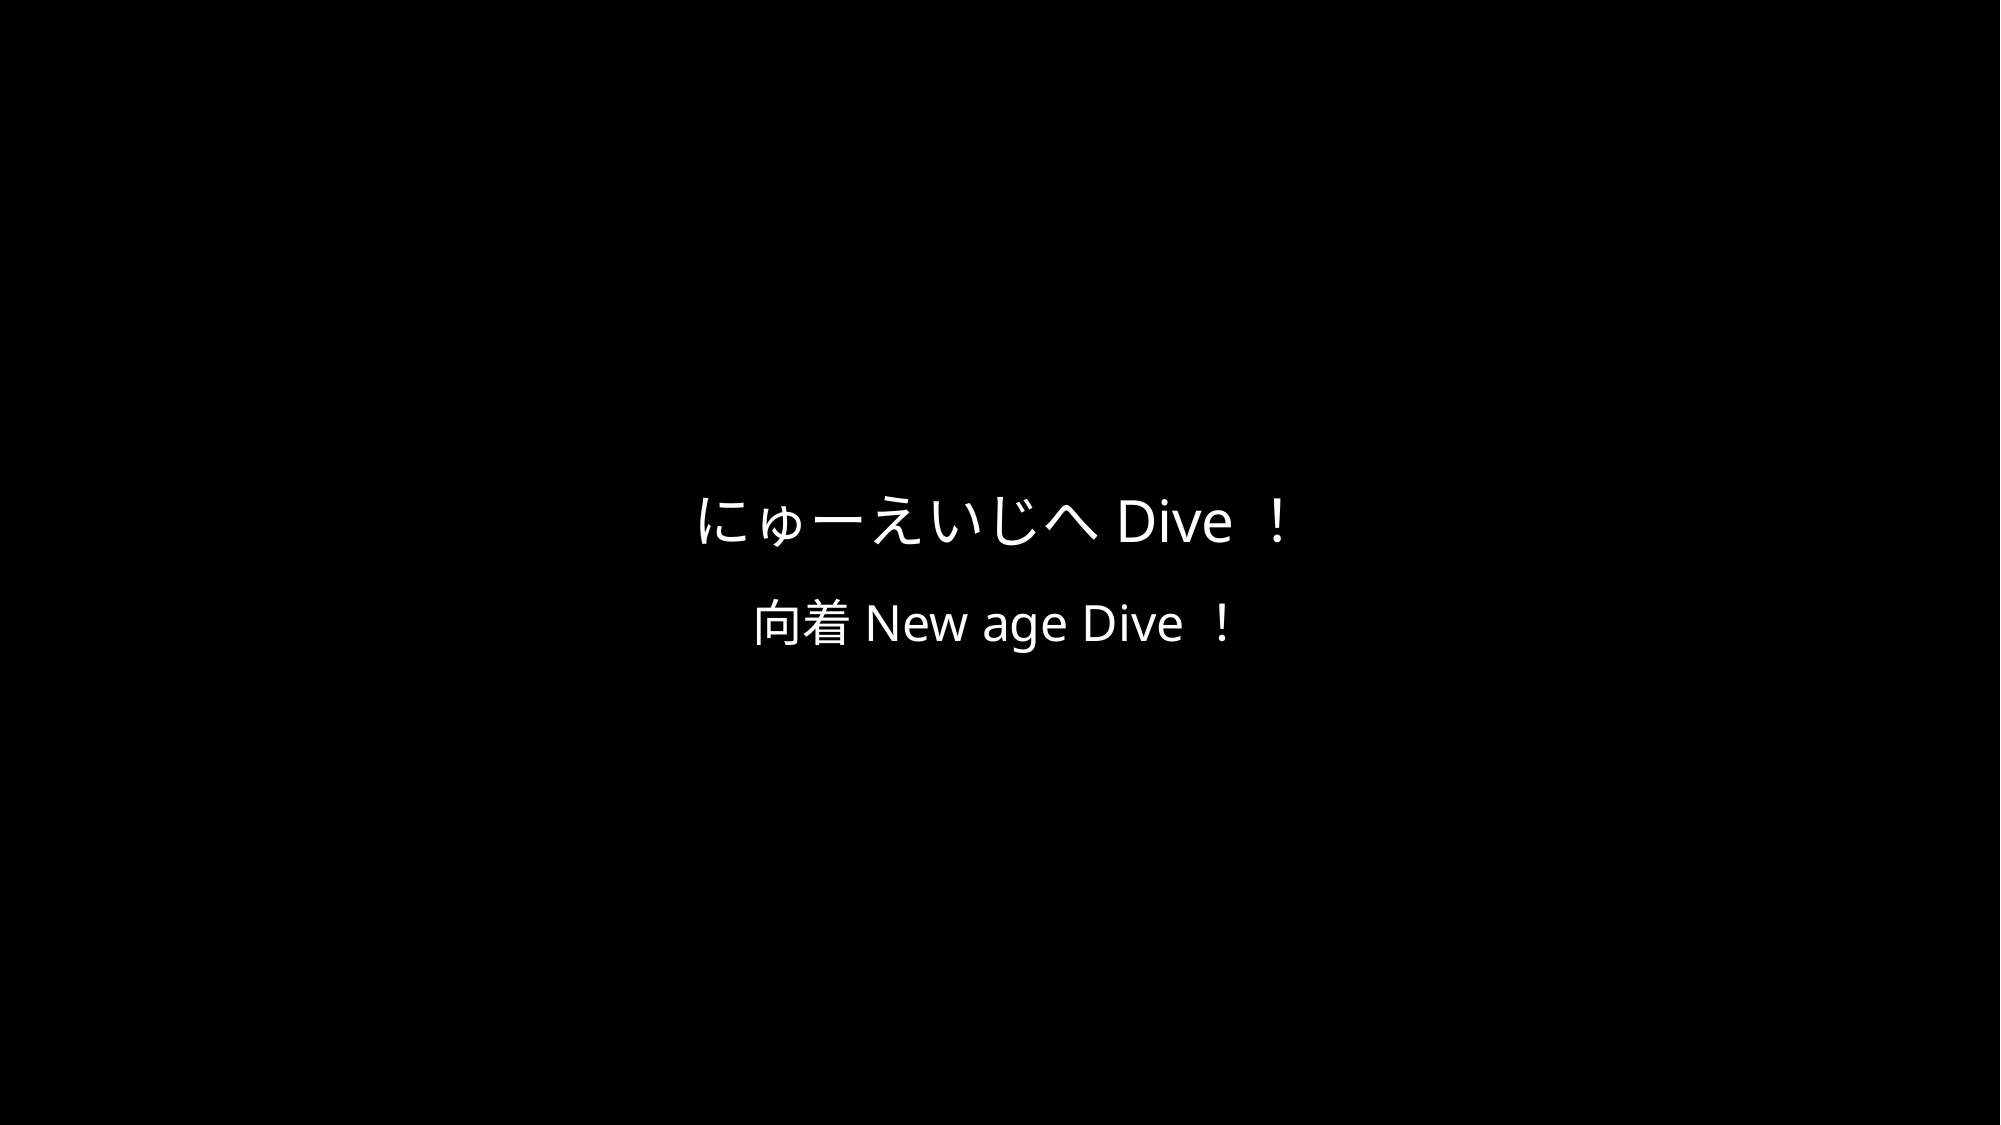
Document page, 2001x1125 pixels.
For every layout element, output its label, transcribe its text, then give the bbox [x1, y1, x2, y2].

title にゅーえいじへDive！ [0, 170, 2000, 563]
subtitle 向着New age Dive！ [0, 590, 2000, 863]
